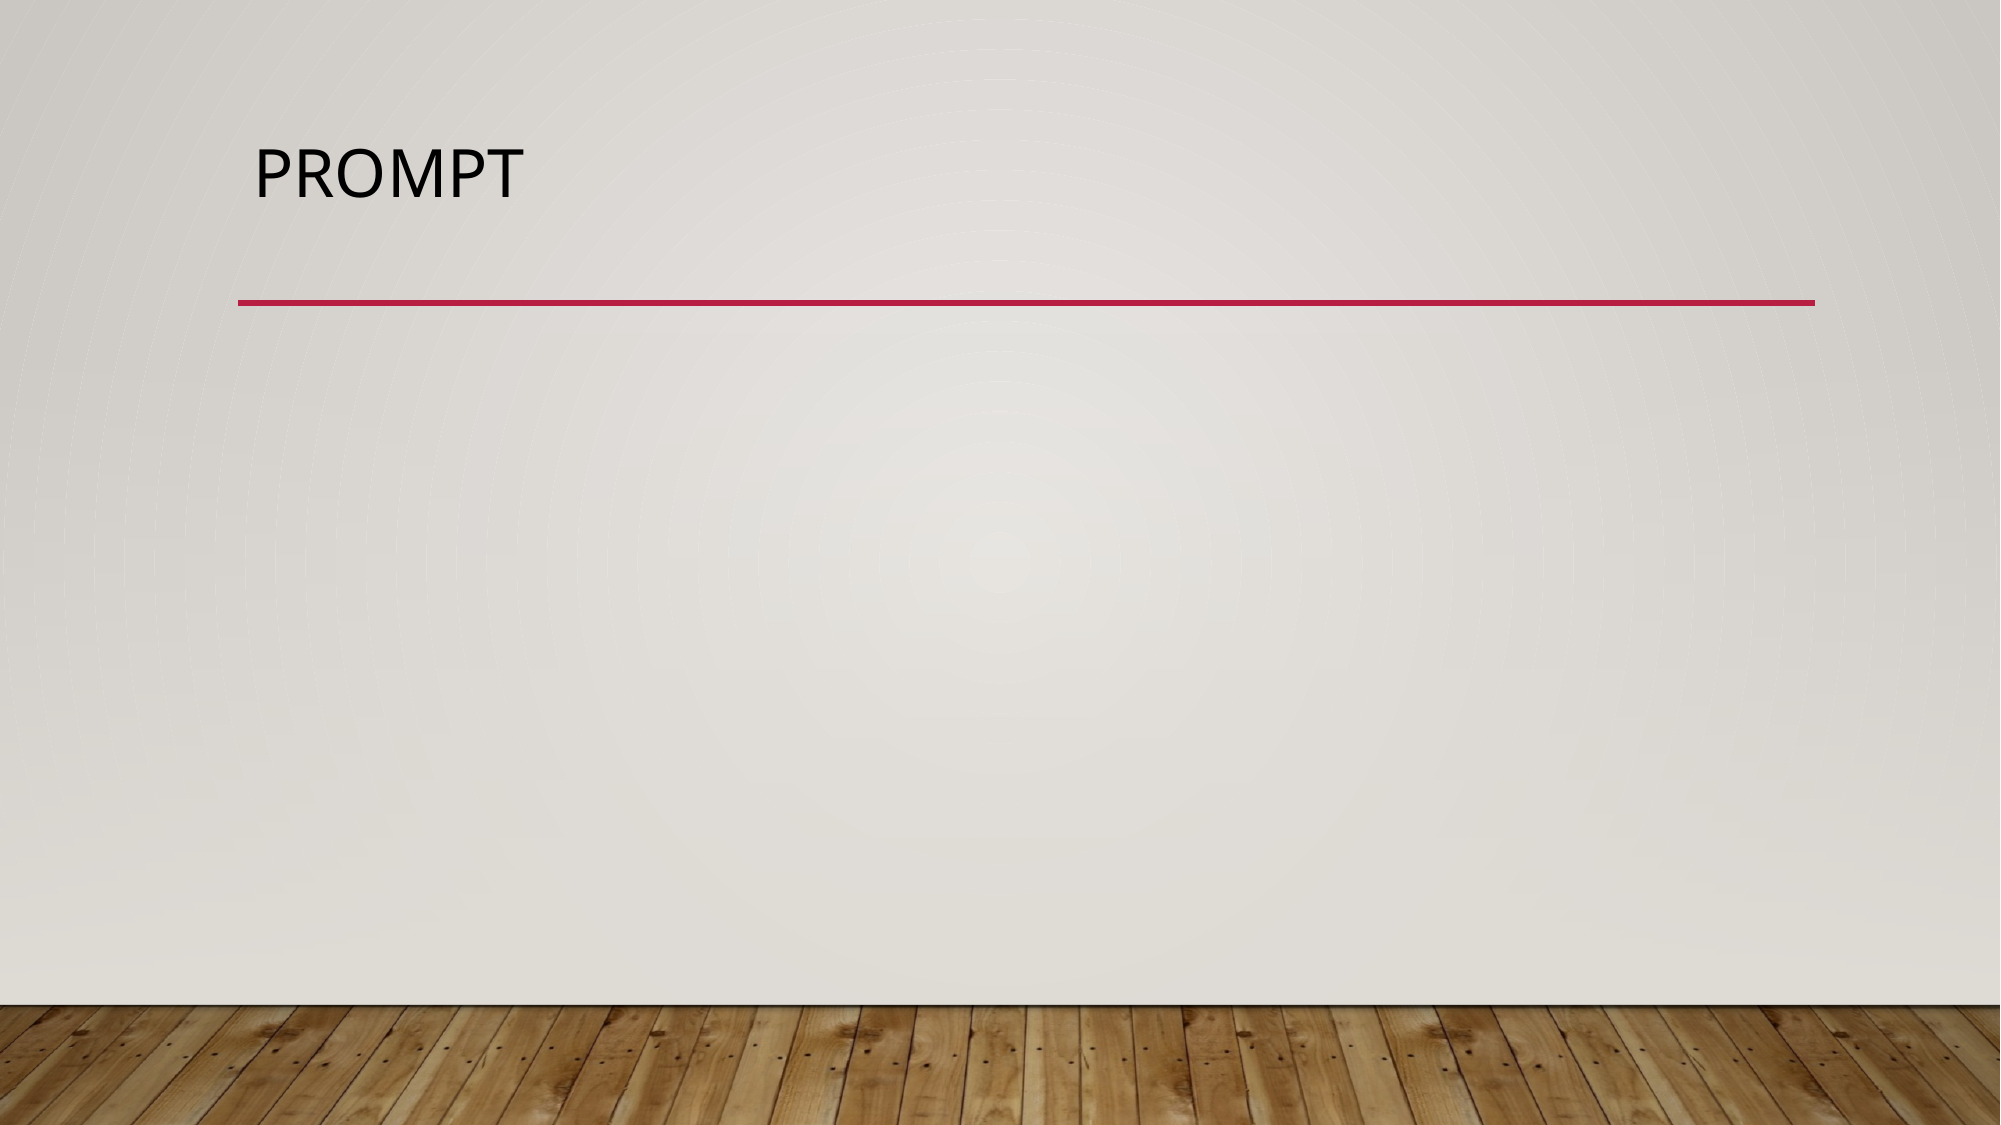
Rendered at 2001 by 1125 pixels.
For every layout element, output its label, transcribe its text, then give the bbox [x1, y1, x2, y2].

title PROMPT [238, 131, 1814, 305]
picture [0, 1005, 2000, 1125]
